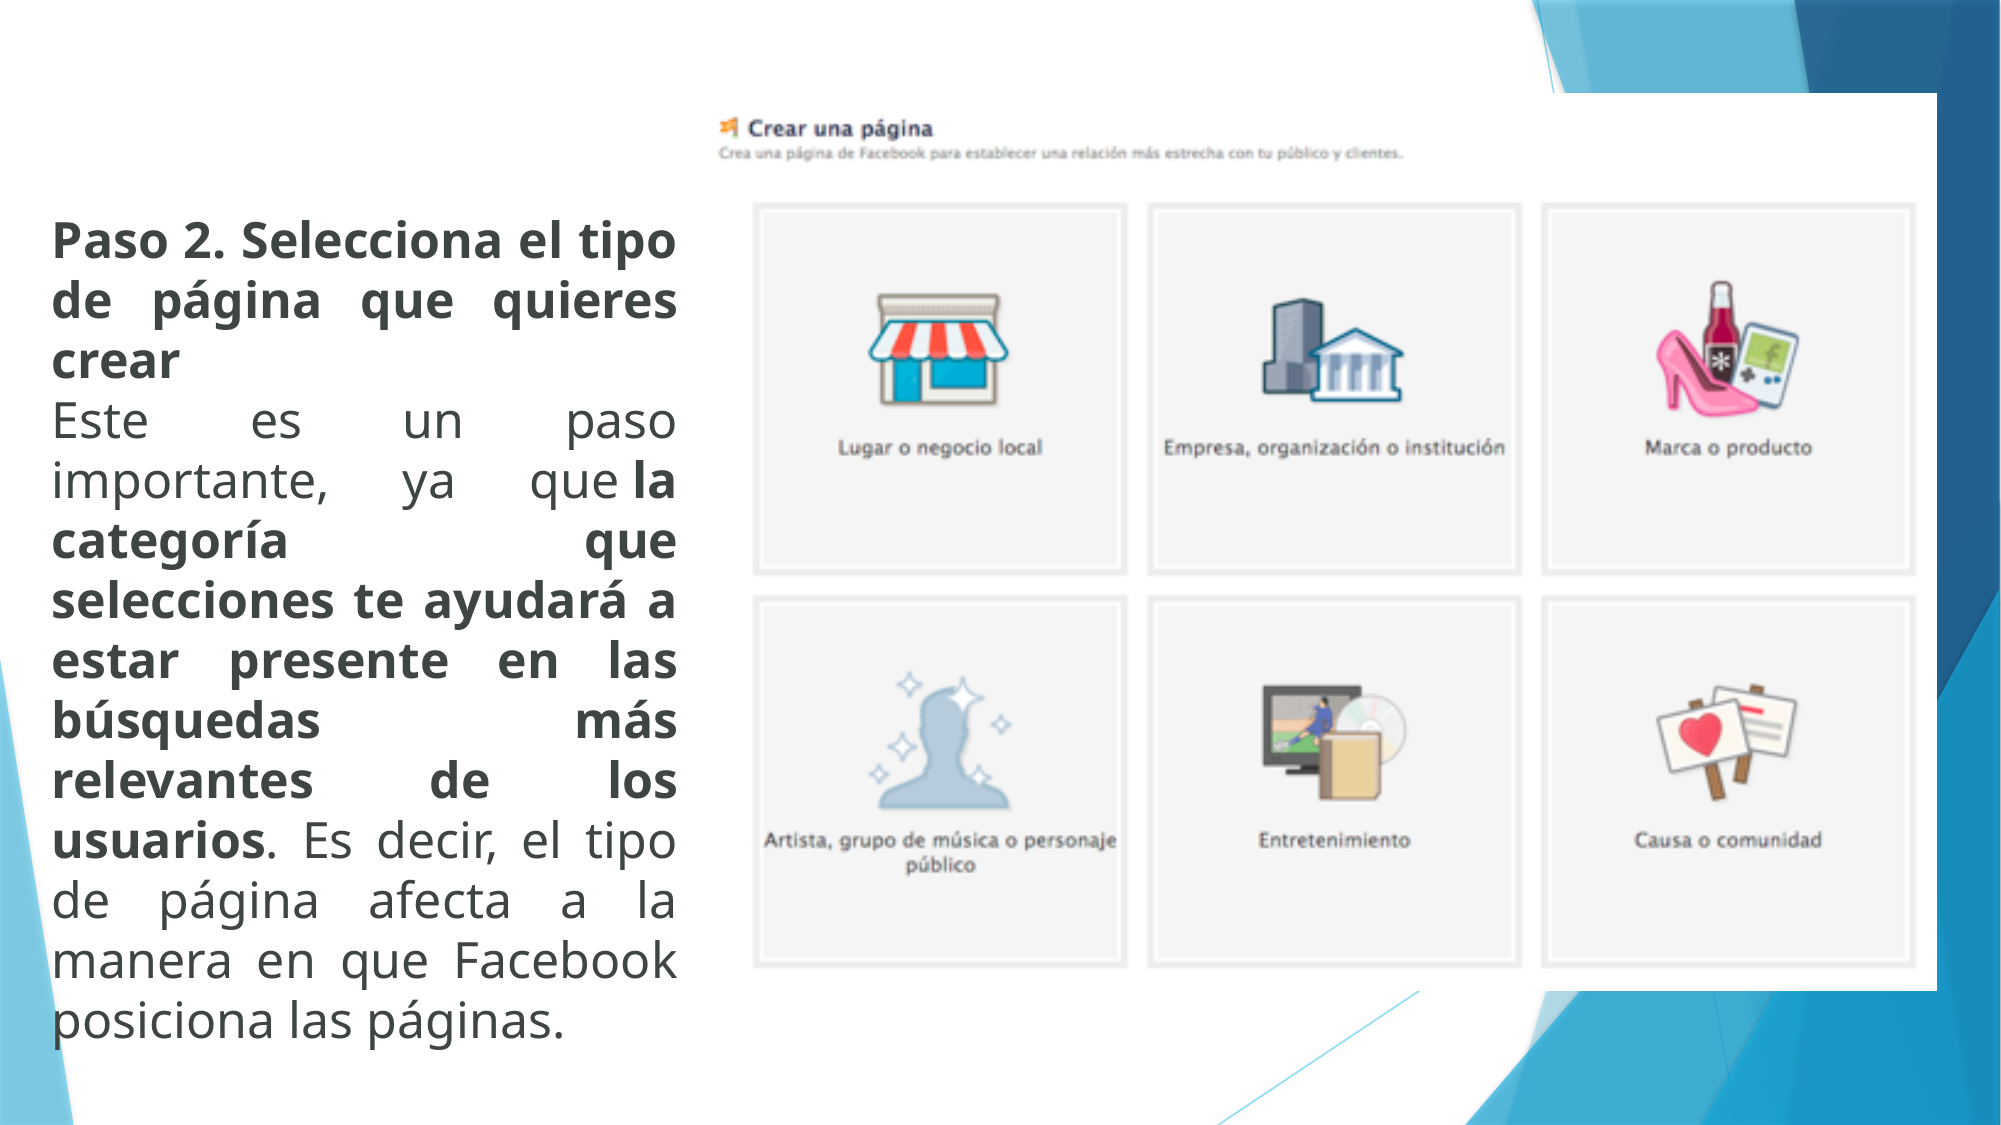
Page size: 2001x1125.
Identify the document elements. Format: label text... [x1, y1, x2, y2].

text_box Paso 2. Selecciona el tipo de página que quieres crear Este es un paso importante, ya que la categoría que selecciones te ayudará a estar presente en las búsquedas más relevantes de los usuarios. Es decir, el tipo de página afecta a la manera en que Facebook posiciona las páginas. [36, 201, 693, 1056]
picture [692, 92, 1937, 992]
